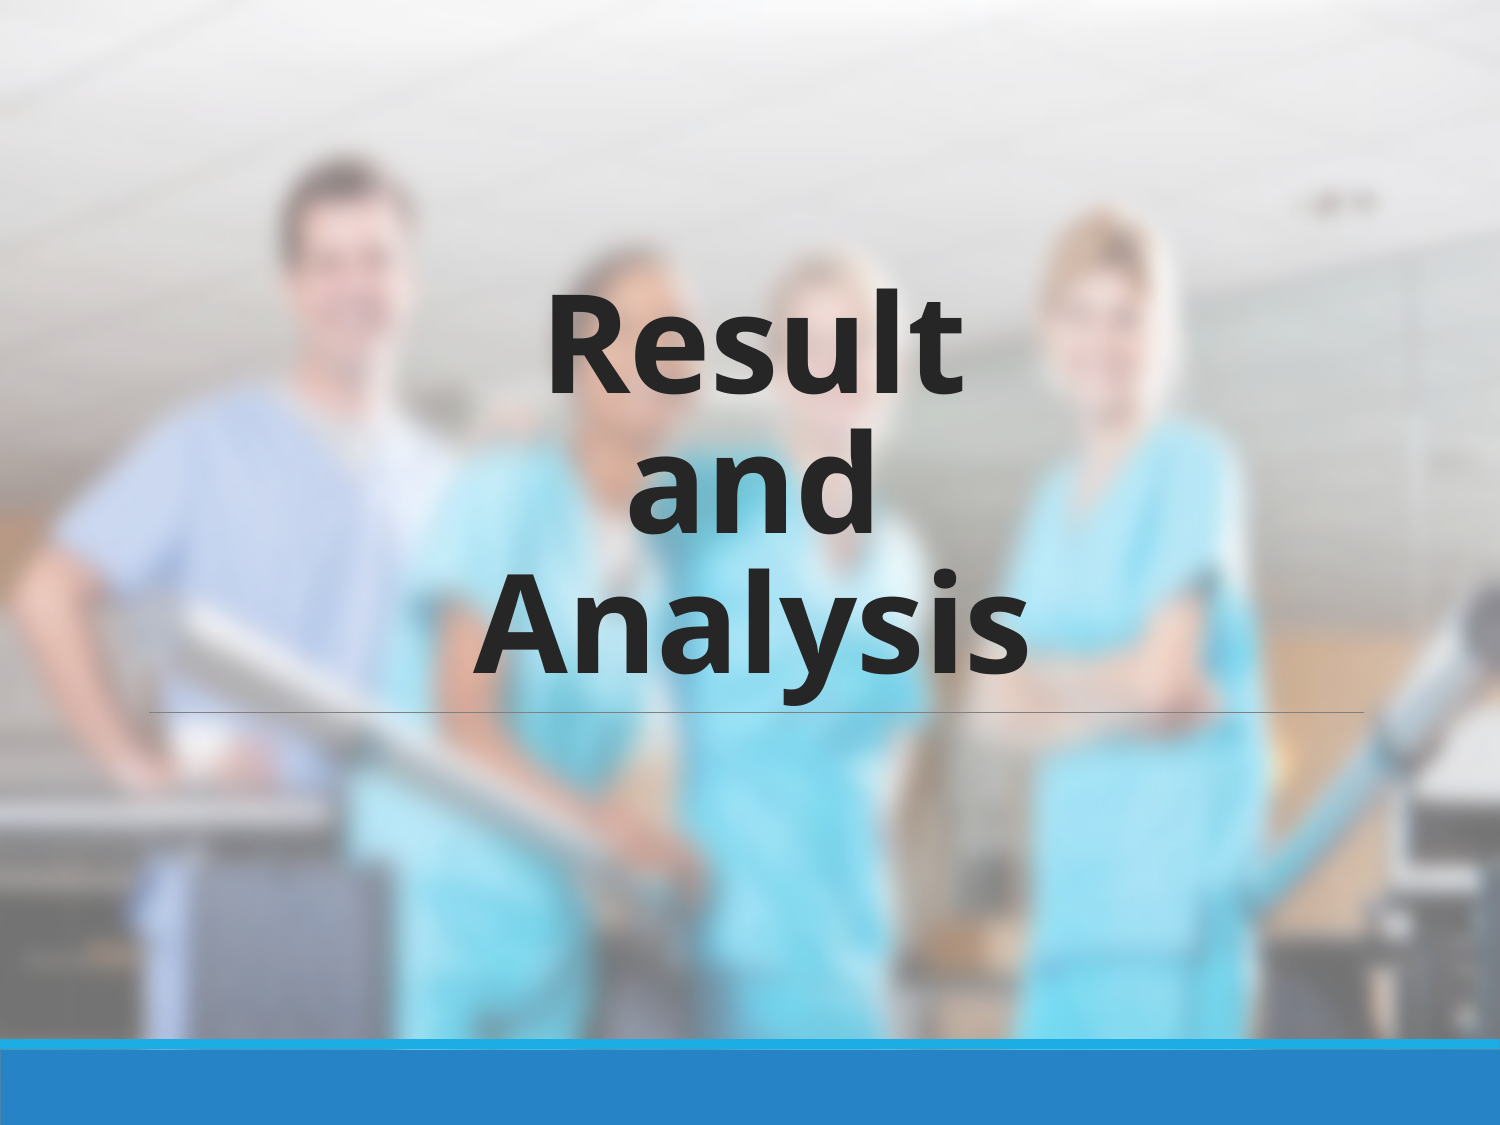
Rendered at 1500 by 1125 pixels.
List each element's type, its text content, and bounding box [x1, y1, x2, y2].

title Result and Analysis [135, 124, 1373, 710]
